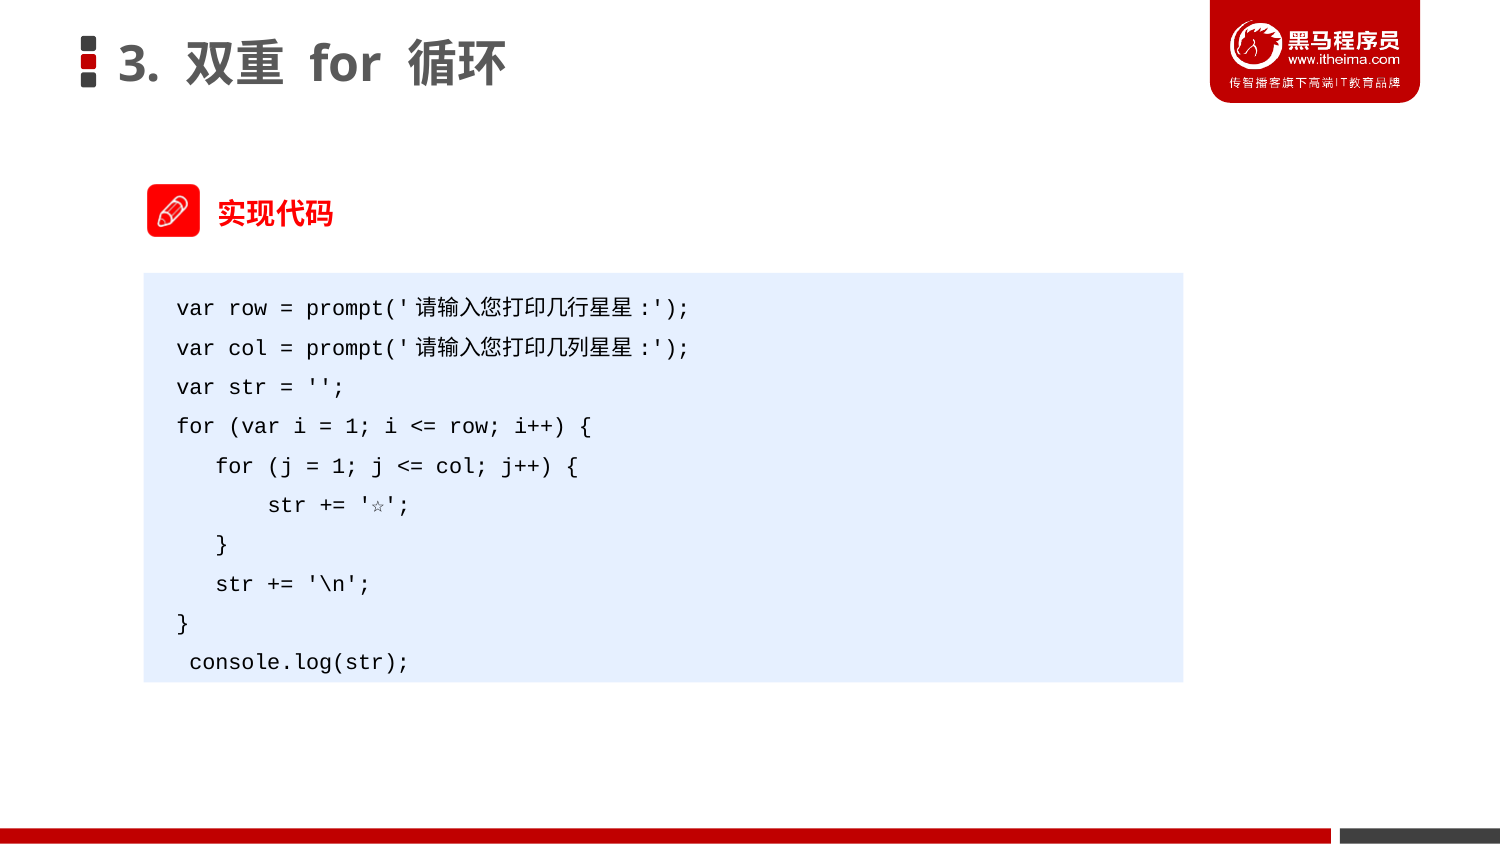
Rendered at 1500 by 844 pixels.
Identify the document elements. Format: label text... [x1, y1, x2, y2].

title 3. 双重 for 循环 [103, 0, 1209, 130]
text_box 实现代码 [202, 170, 1011, 238]
picture [143, 180, 203, 240]
text_box var row = prompt('请输入您打印几行星星:'); var col = prompt('请输入您打印几列星星:'); var str = ''; for (var i = 1; i <= row; i++) { for (j = 1; j <= col; j++) { str += '☆'; } str += '\n'; } console.log(str); [143, 272, 1184, 683]
picture [1211, 11, 1419, 97]
